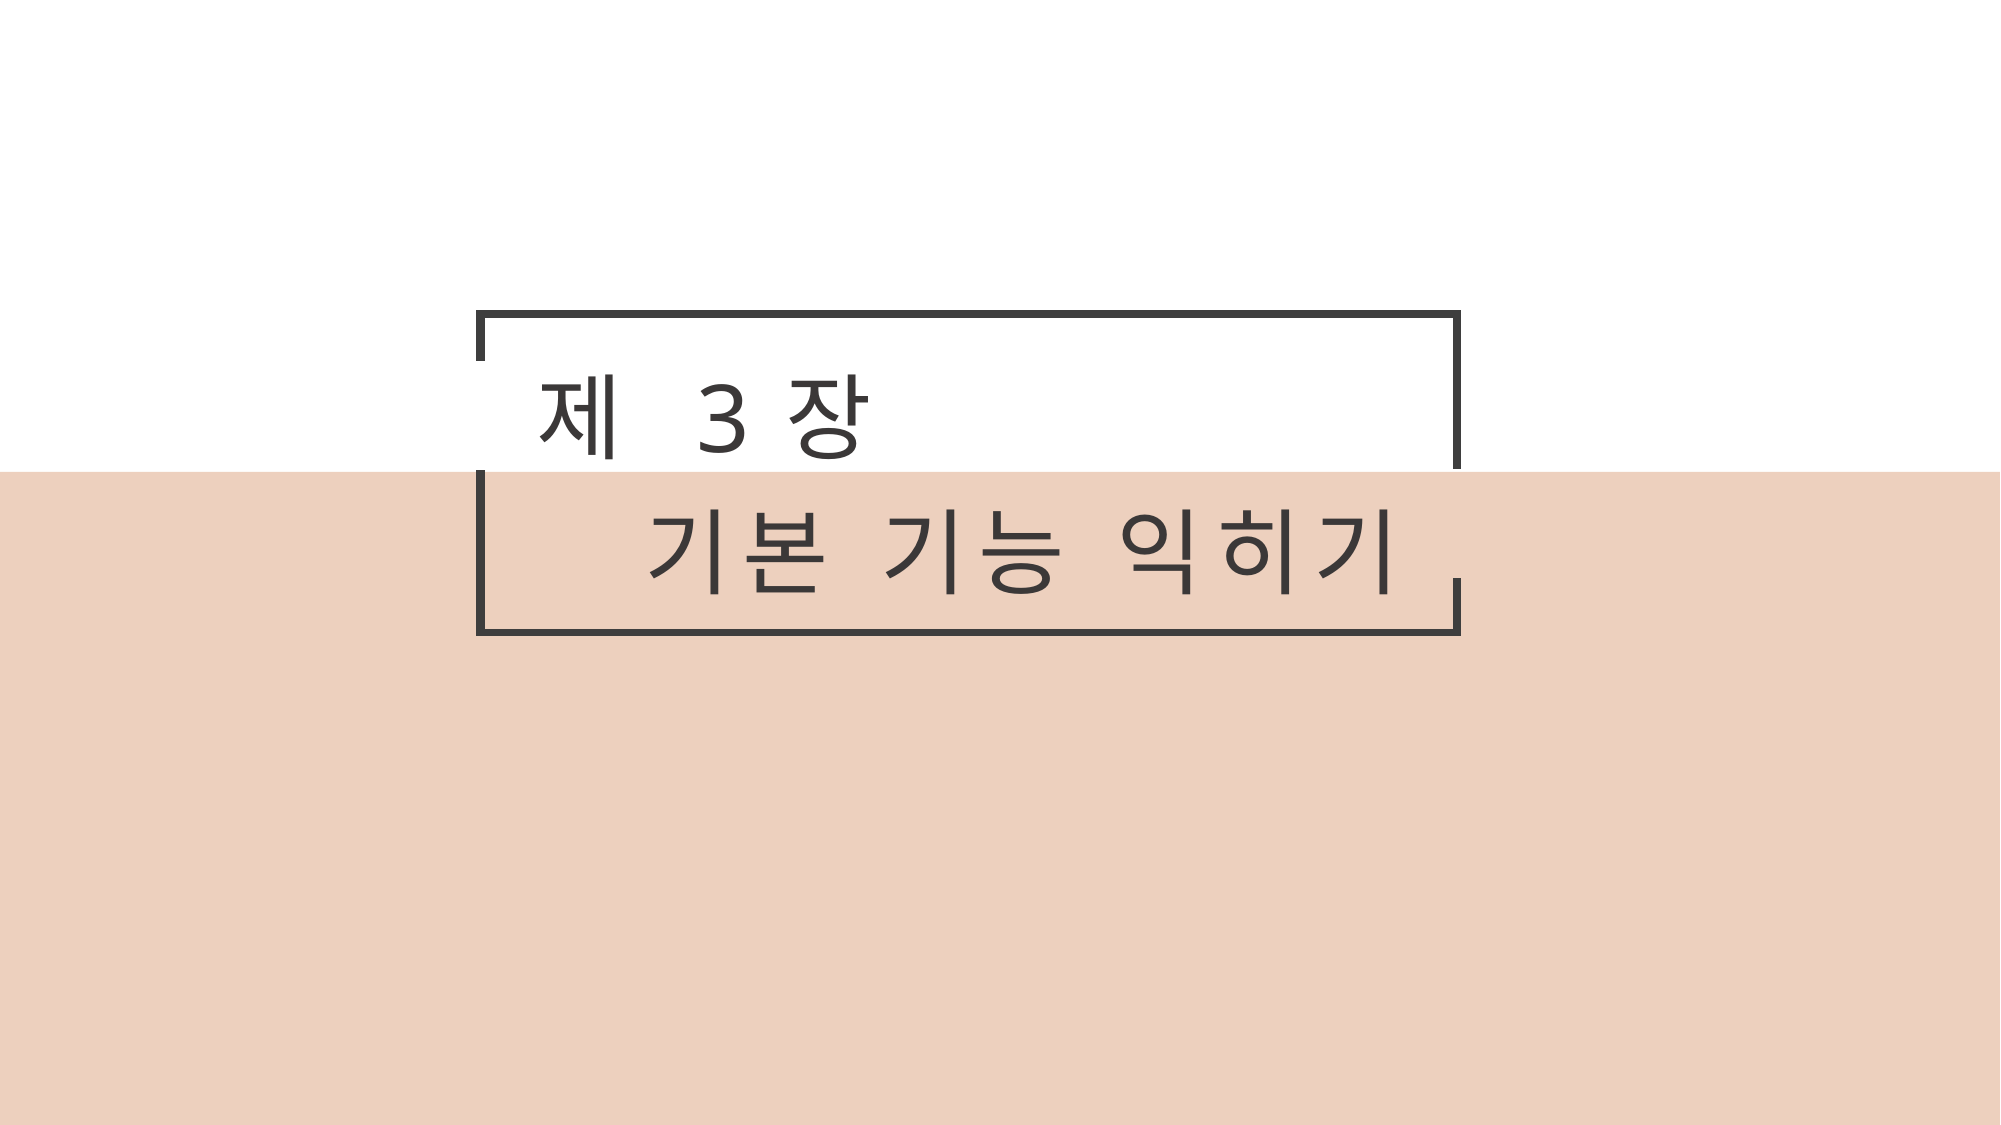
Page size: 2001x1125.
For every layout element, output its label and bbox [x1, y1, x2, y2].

text_box [0, 471, 2000, 1125]
picture [476, 310, 1461, 636]
